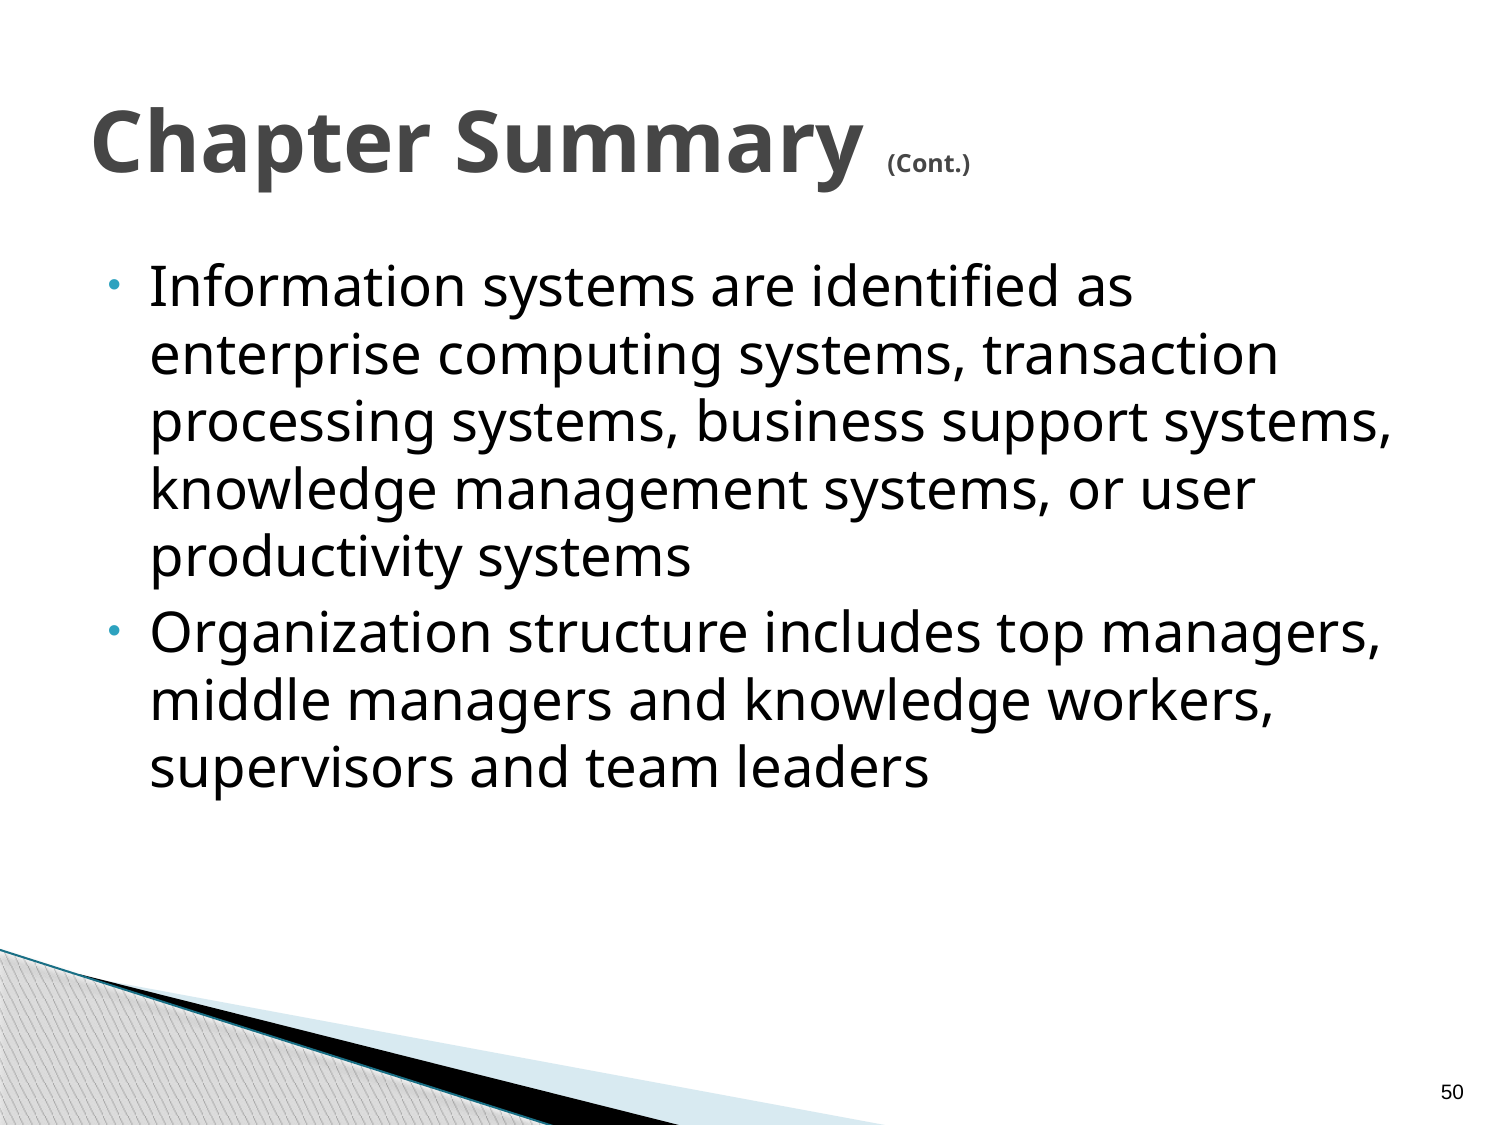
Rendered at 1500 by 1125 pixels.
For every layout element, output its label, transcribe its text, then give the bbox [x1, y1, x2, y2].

title Chapter Summary (Cont.) [75, 45, 1425, 233]
slide_number 50 [1418, 1051, 1479, 1112]
list Information systems are identified as enterprise computing systems, transaction processing systems, business support systems, knowledge management systems, or user productivity systems Organization structure includes top managers, middle managers and knowledge workers, supervisors and team leaders [75, 243, 1425, 986]
